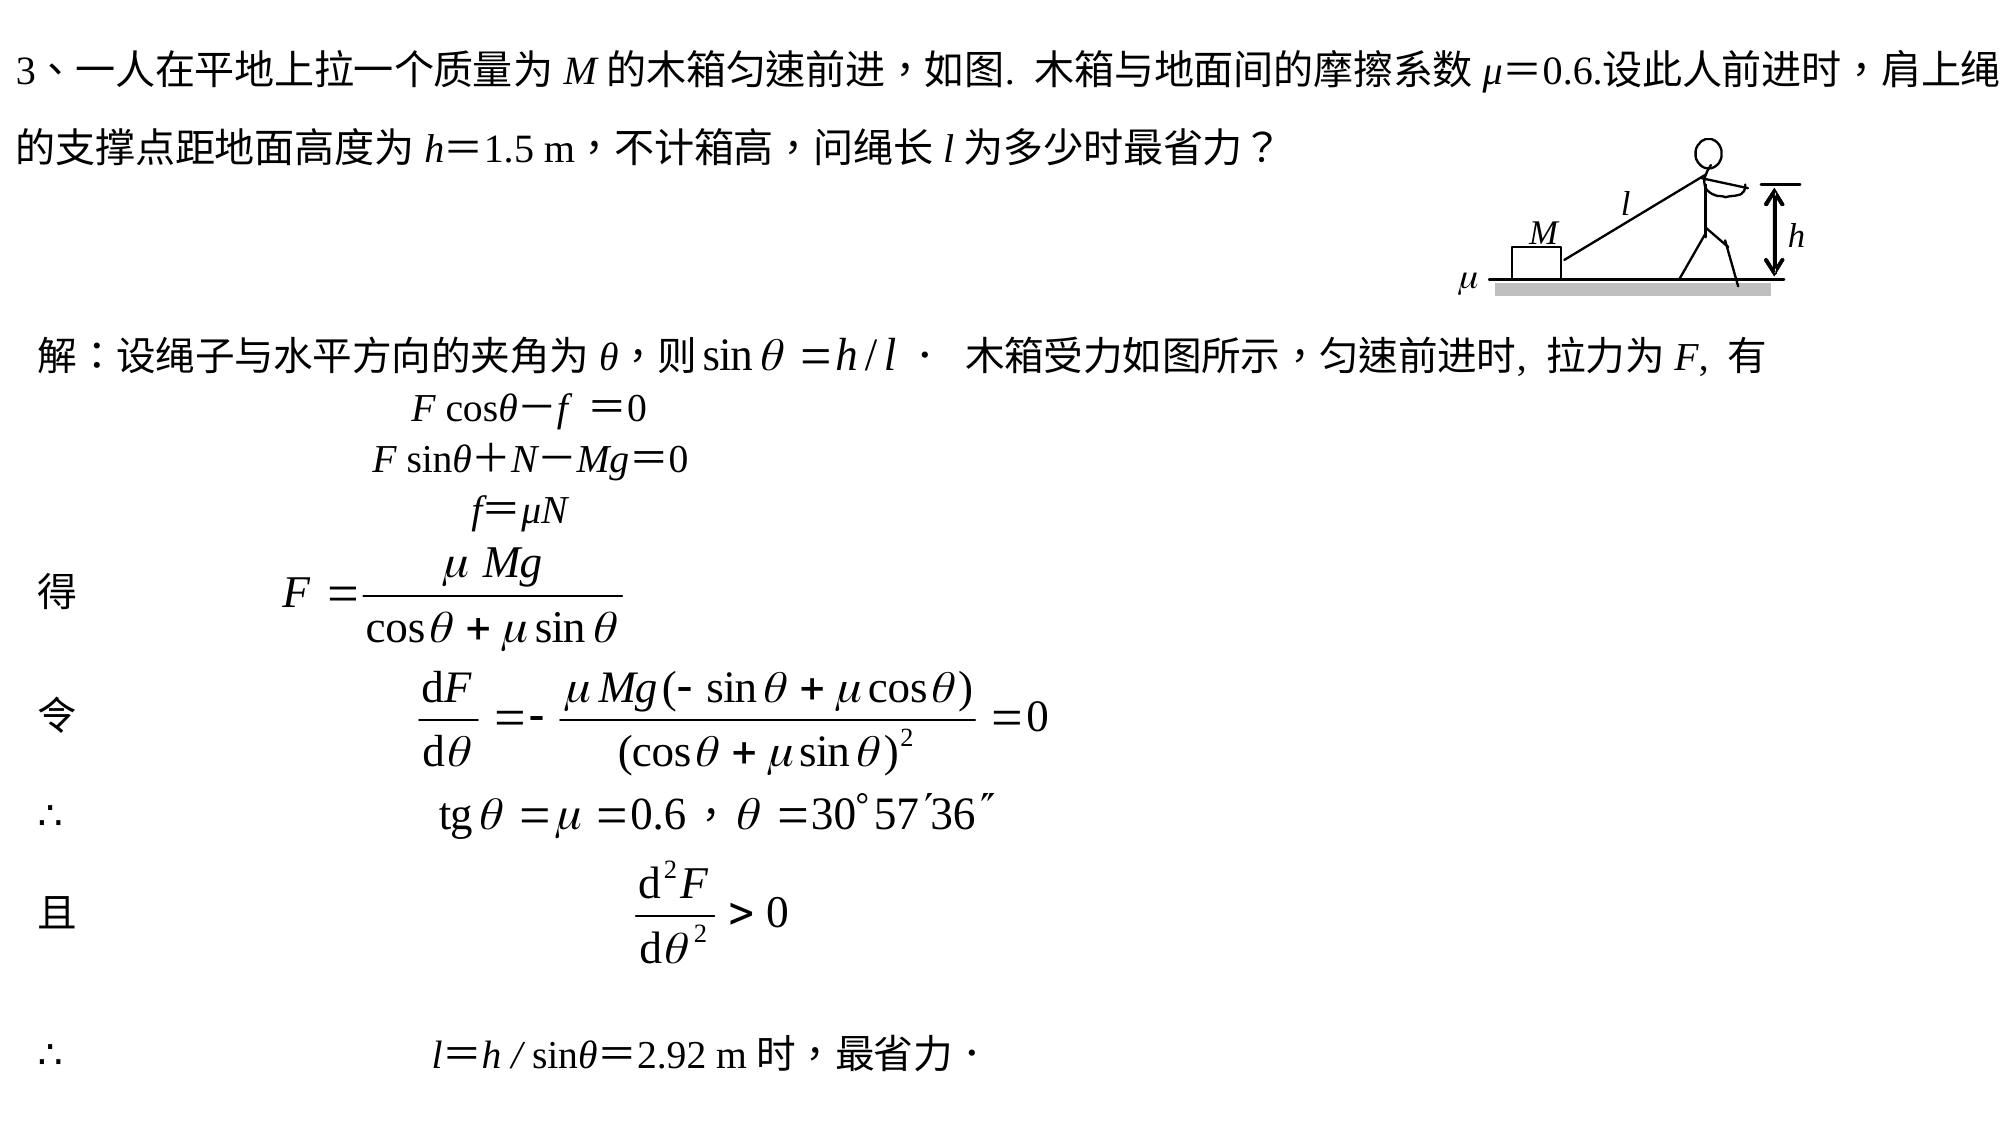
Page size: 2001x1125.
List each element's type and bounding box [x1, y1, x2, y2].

picture [15, 44, 2000, 200]
picture [37, 327, 2000, 1081]
text_box [1433, 138, 1851, 316]
